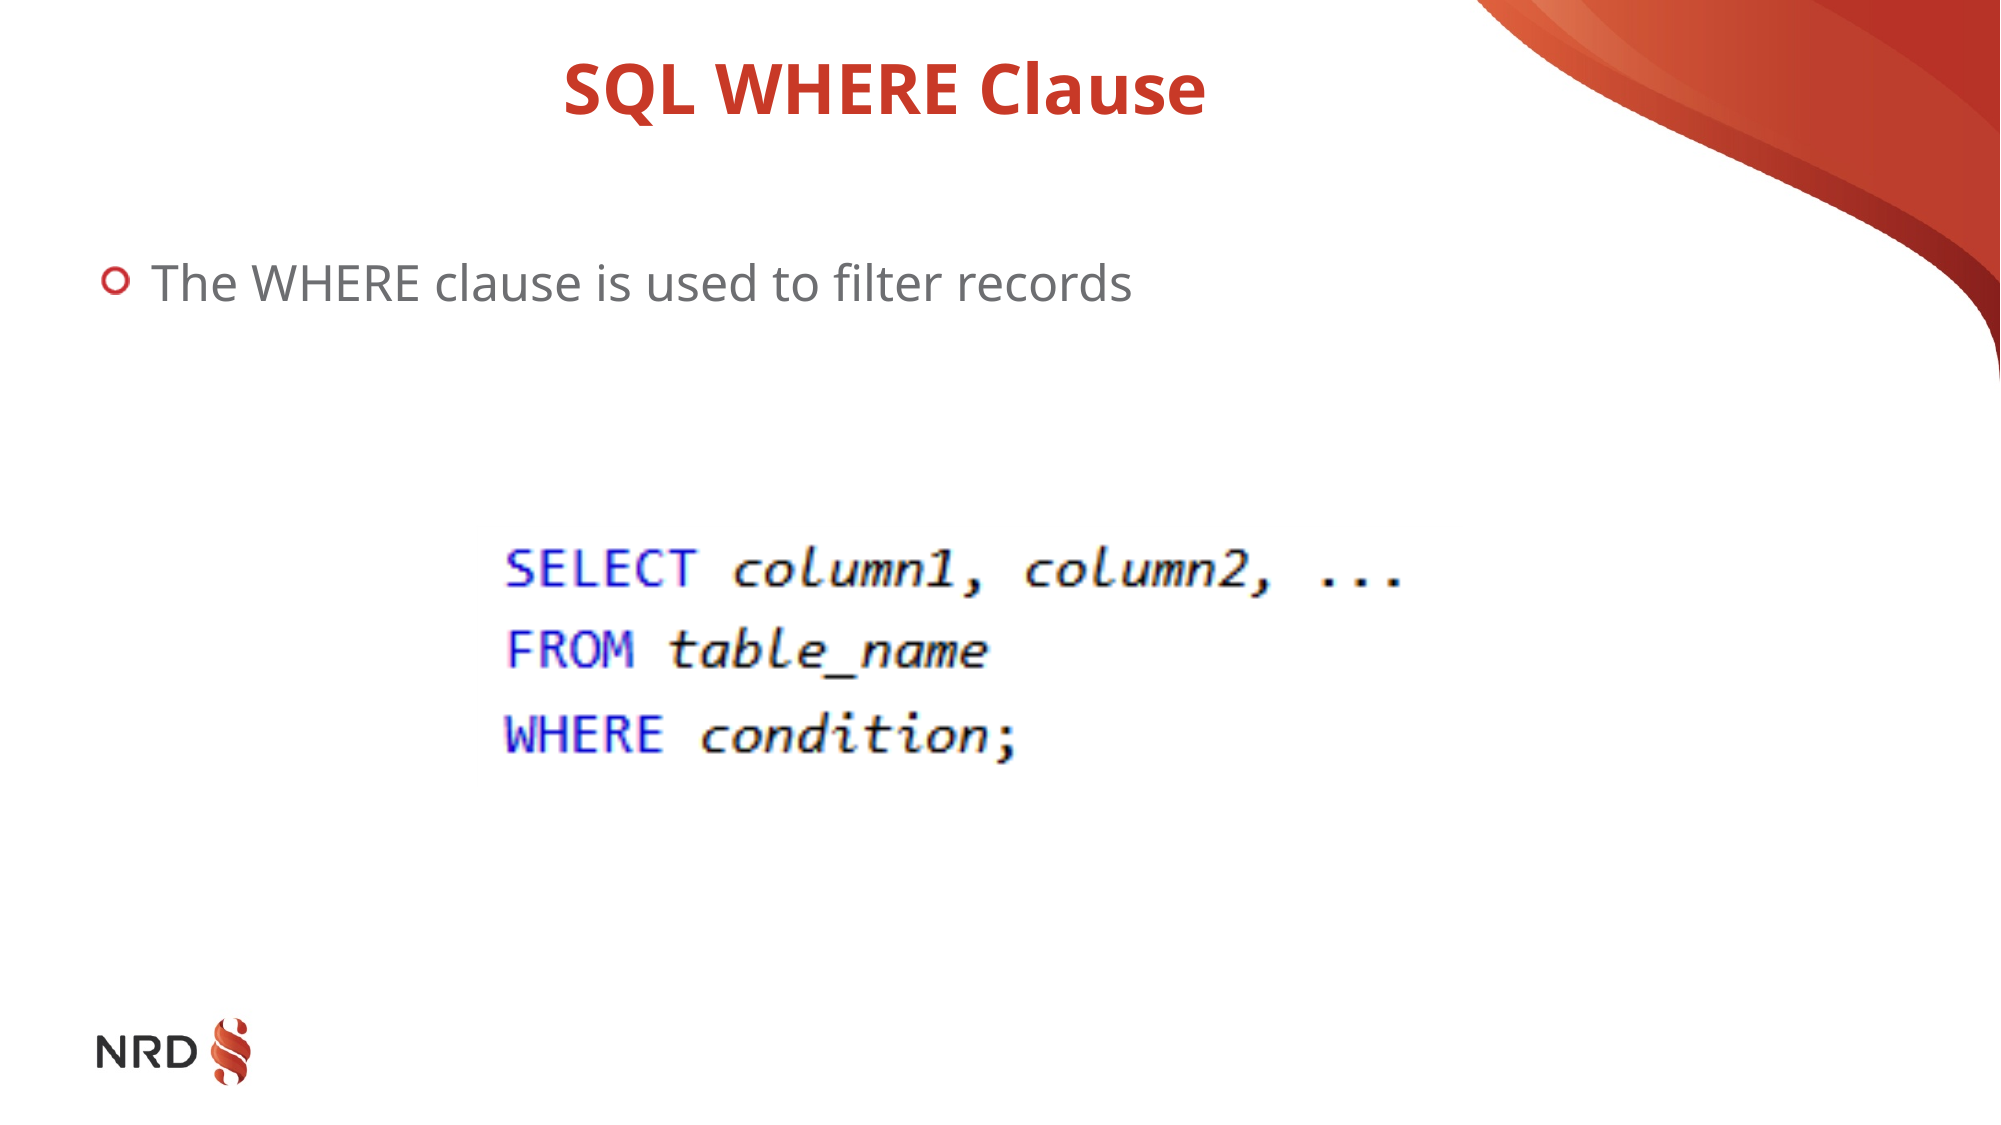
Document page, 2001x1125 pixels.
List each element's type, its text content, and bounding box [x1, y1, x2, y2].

picture [101, 266, 130, 295]
title SQL WHERE Clause [23, 37, 1749, 220]
subtitle The WHERE clause is used to filter records [86, 243, 1900, 407]
picture [54, 0, 2000, 1118]
